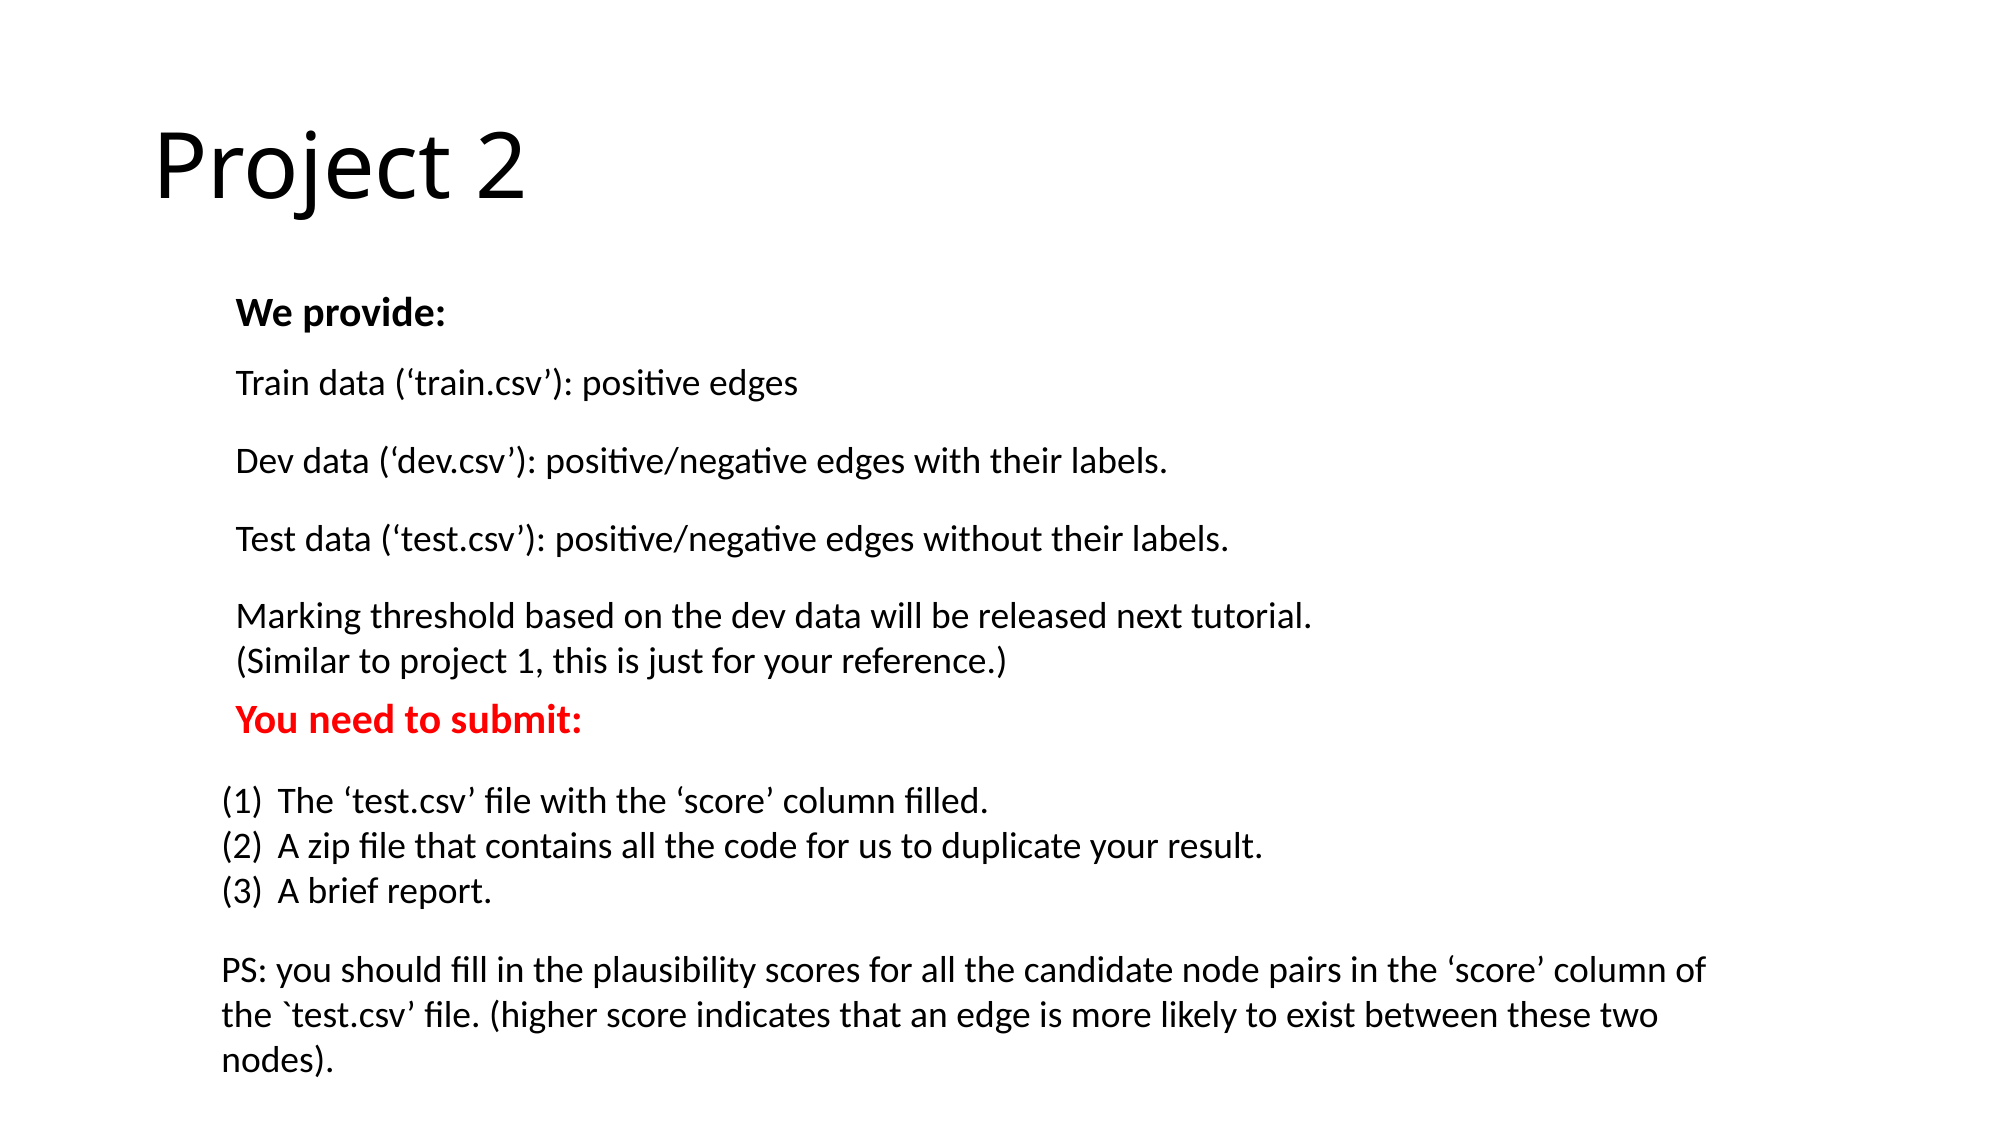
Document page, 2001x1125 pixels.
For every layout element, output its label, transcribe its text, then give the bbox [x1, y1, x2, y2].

text_box Dev data (‘dev.csv’): positive/negative edges with their labels. [220, 428, 1247, 489]
text_box We provide: [220, 277, 482, 343]
text_box Train data (‘train.csv’): positive edges [220, 350, 1074, 411]
text_box You need to submit: [220, 684, 610, 750]
text_box Marking threshold based on the dev data will be released next tutorial. (Similar to project 1, this is just for your reference.) [220, 583, 1742, 689]
text_box PS: you should fill in the plausibility scores for all the candidate node pairs in the ‘score’ column of the `test.csv’ file. (higher score indicates that an edge is more likely to exist between these two nodes). [206, 937, 1727, 1088]
title Project 2 [137, 59, 1863, 278]
text_box The ‘test.csv’ file with the ‘score’ column filled. A zip file that contains all the code for us to duplicate your result. A brief report. [206, 768, 1737, 919]
text_box Test data (‘test.csv’): positive/negative edges without their labels. [220, 506, 1295, 567]
